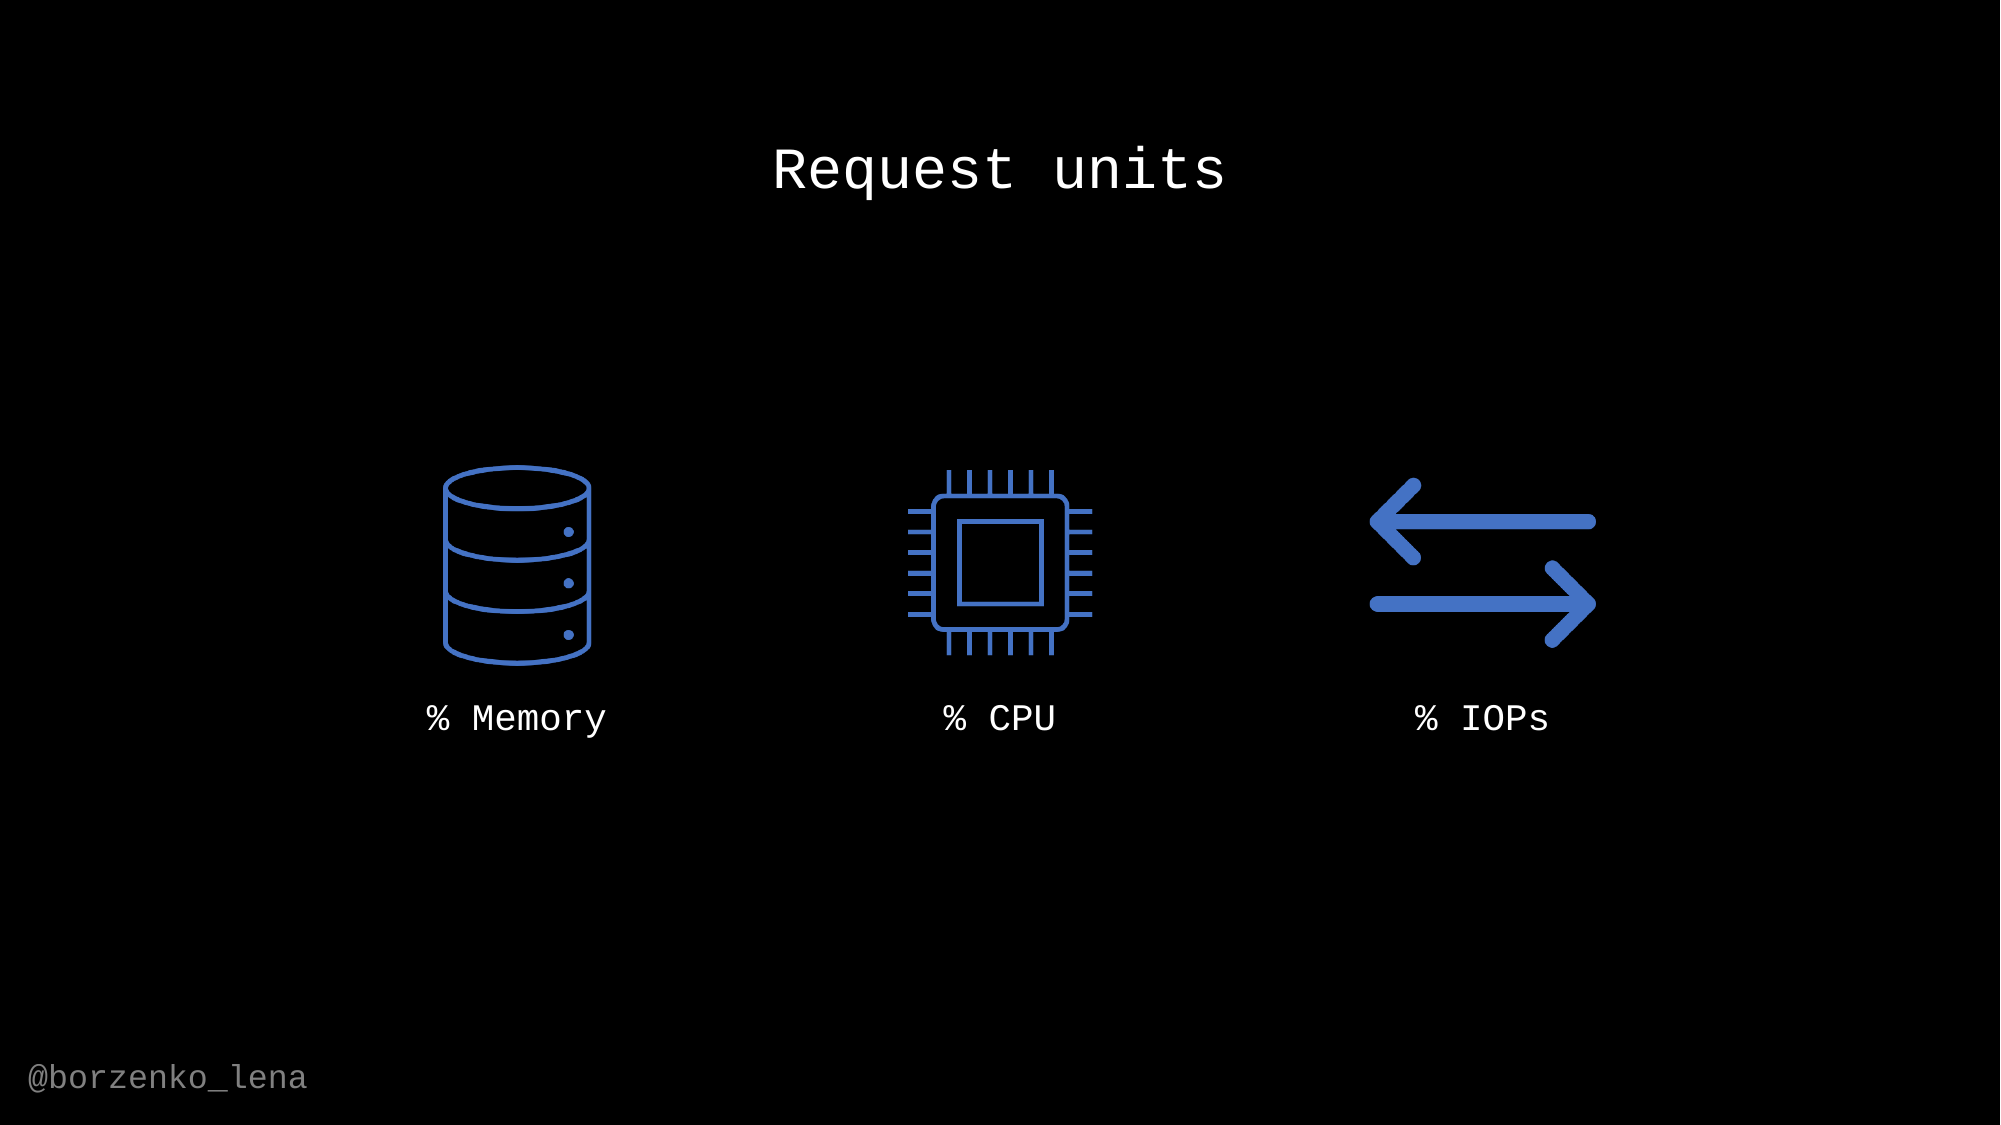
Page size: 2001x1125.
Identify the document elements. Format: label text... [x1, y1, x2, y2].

text_box % Memory [412, 686, 622, 746]
text_box % CPU [928, 686, 1072, 746]
picture [877, 439, 1123, 686]
text_box % IOPs [1400, 686, 1566, 746]
picture [1359, 439, 1606, 686]
picture [394, 439, 641, 686]
text_box Request units [757, 122, 1243, 208]
